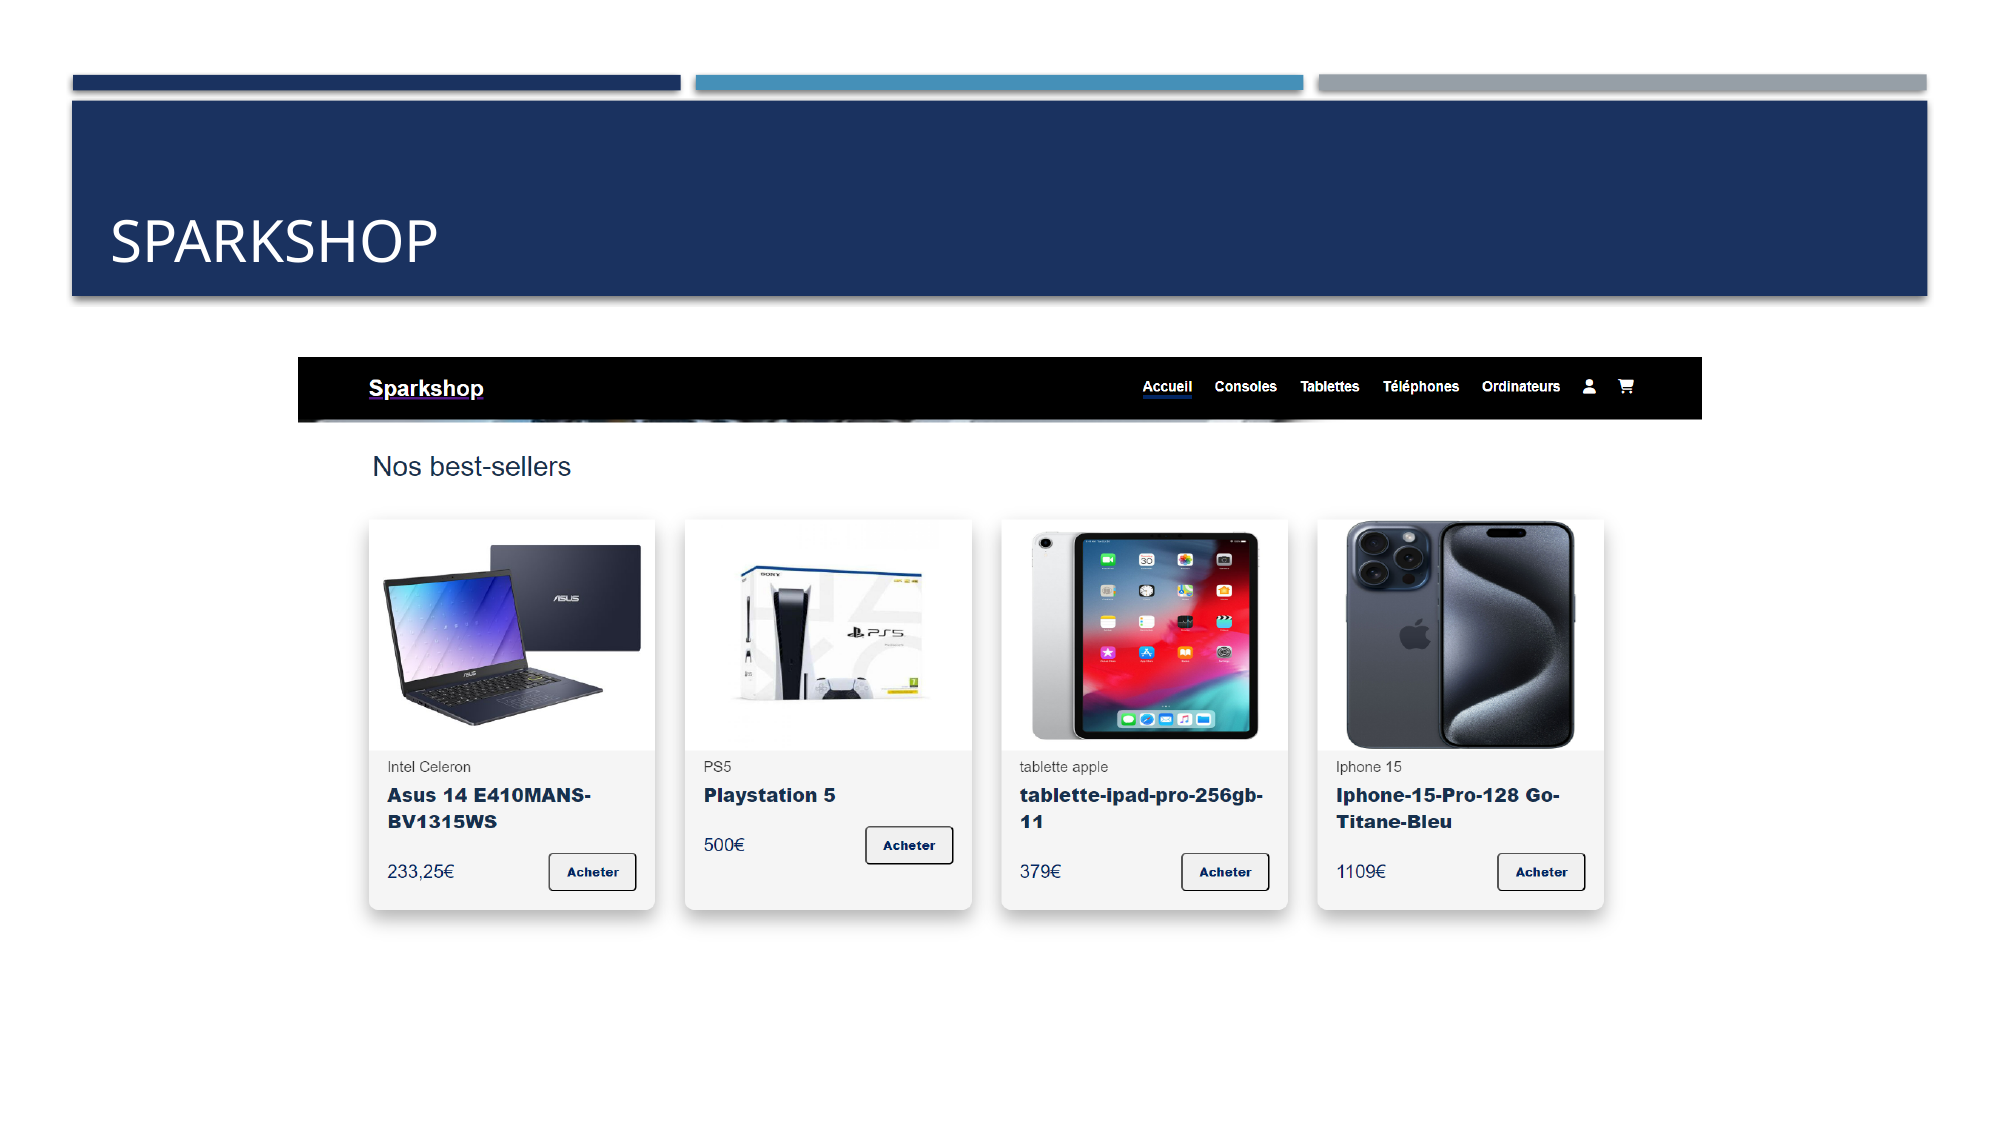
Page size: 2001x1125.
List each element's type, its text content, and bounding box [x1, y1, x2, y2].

title Sparkshop [95, 115, 1905, 282]
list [297, 357, 1703, 962]
